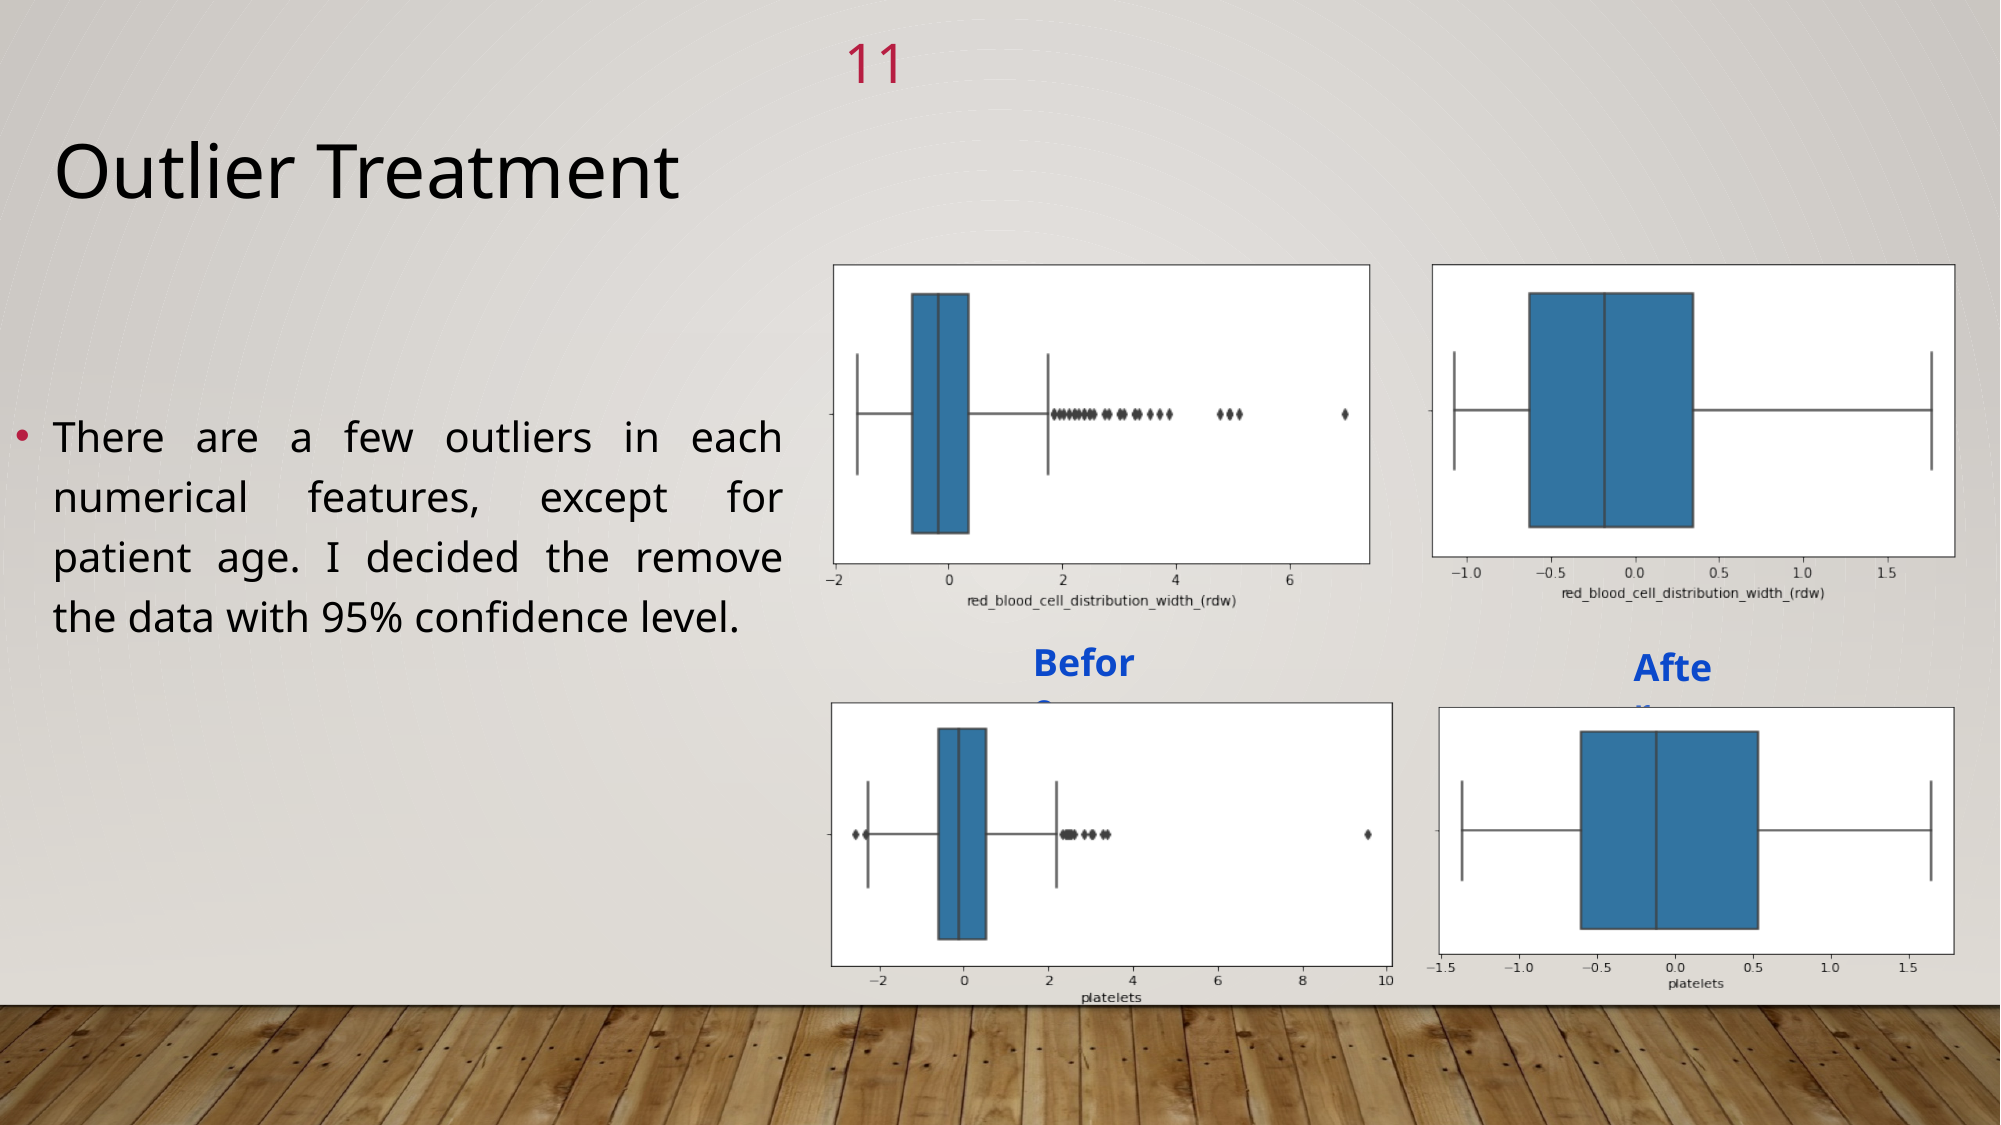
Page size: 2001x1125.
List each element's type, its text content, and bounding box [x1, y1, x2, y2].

text_box There are a few outliers in each numerical features, except for patient age. I decided the remove the data with 95% confidence level. [0, 392, 799, 662]
picture [1417, 255, 1965, 609]
text_box Before [1018, 631, 1170, 694]
text_box Outlier Treatment [38, 126, 1500, 299]
picture [1415, 700, 1963, 997]
text_box [978, 345, 1827, 1060]
picture [0, 694, 2000, 1125]
slide_number 11 [789, 22, 923, 106]
text_box After [1618, 636, 1743, 700]
picture [815, 255, 1380, 618]
